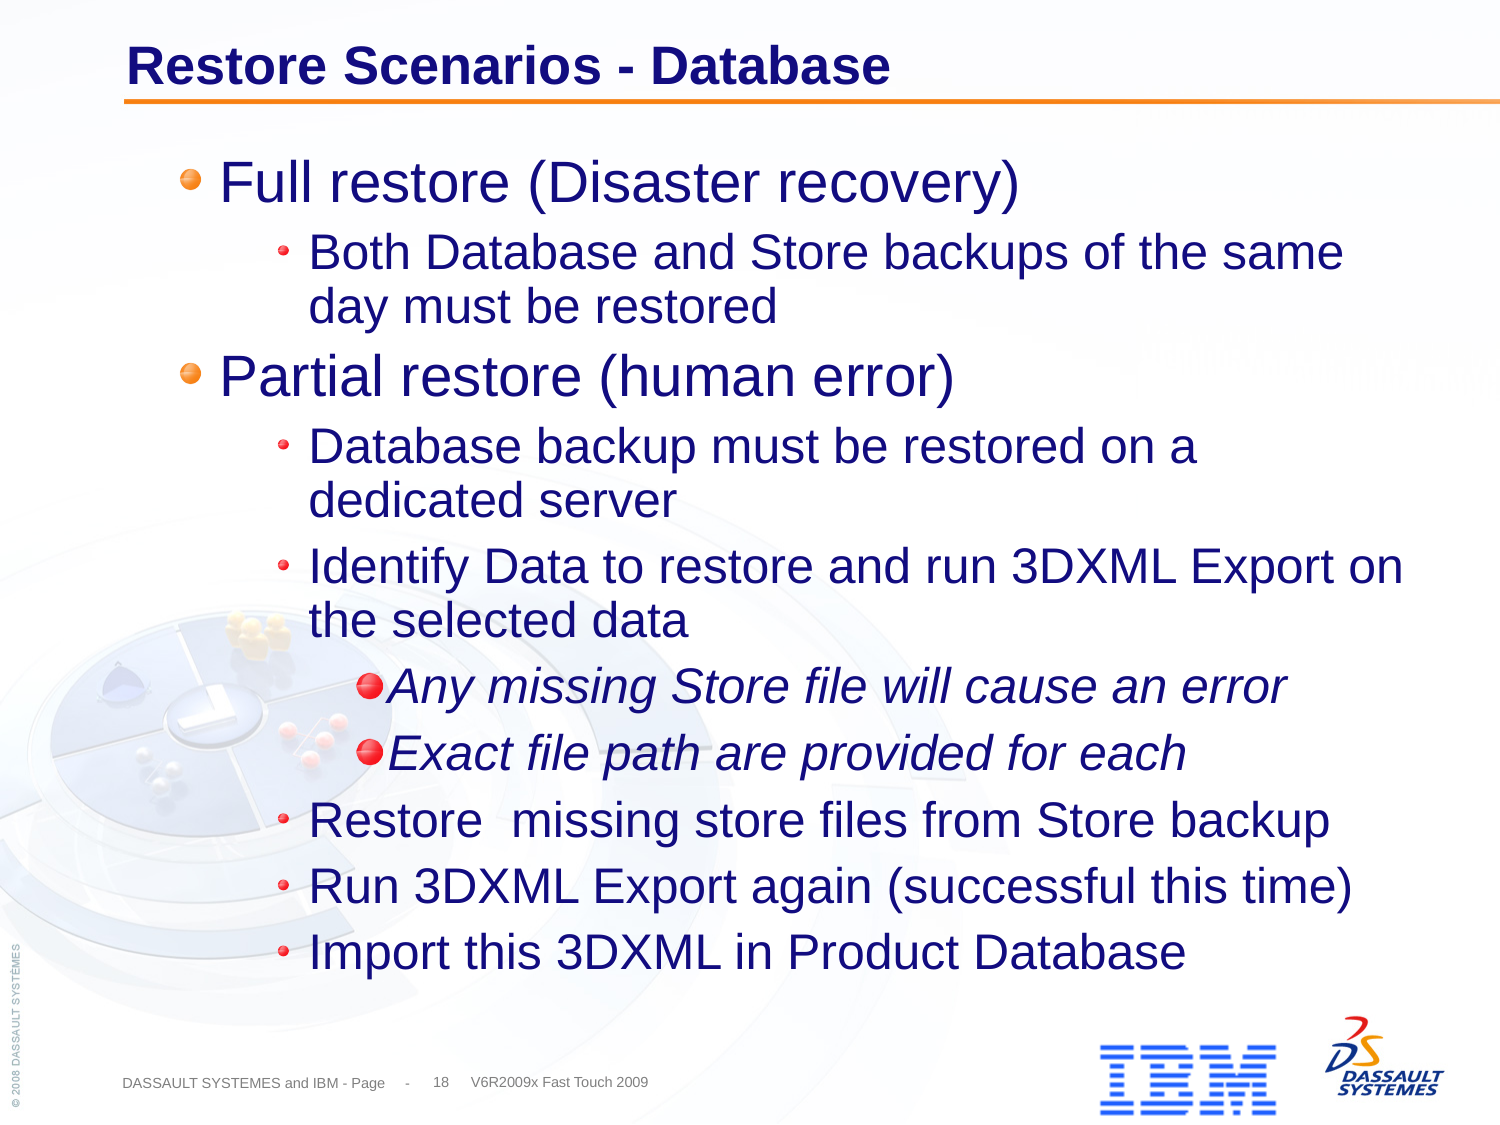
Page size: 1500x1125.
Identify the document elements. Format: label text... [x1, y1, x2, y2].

title Restore Scenarios - Database [125, 22, 1476, 97]
list Full restore (Disaster recovery) Both Database and Store backups of the same day must be restored Partial restore (human error) Database backup must be restored on a dedicated server Identify Data to restore and run 3DXML Export on the selected data Any missing Store file will cause an error Exact file path are provided for each Restore missing store files from Store backup Run 3DXML Export again (successful this time) Import this 3DXML in Product Database [87, 149, 1438, 721]
picture [0, 0, 1500, 1125]
